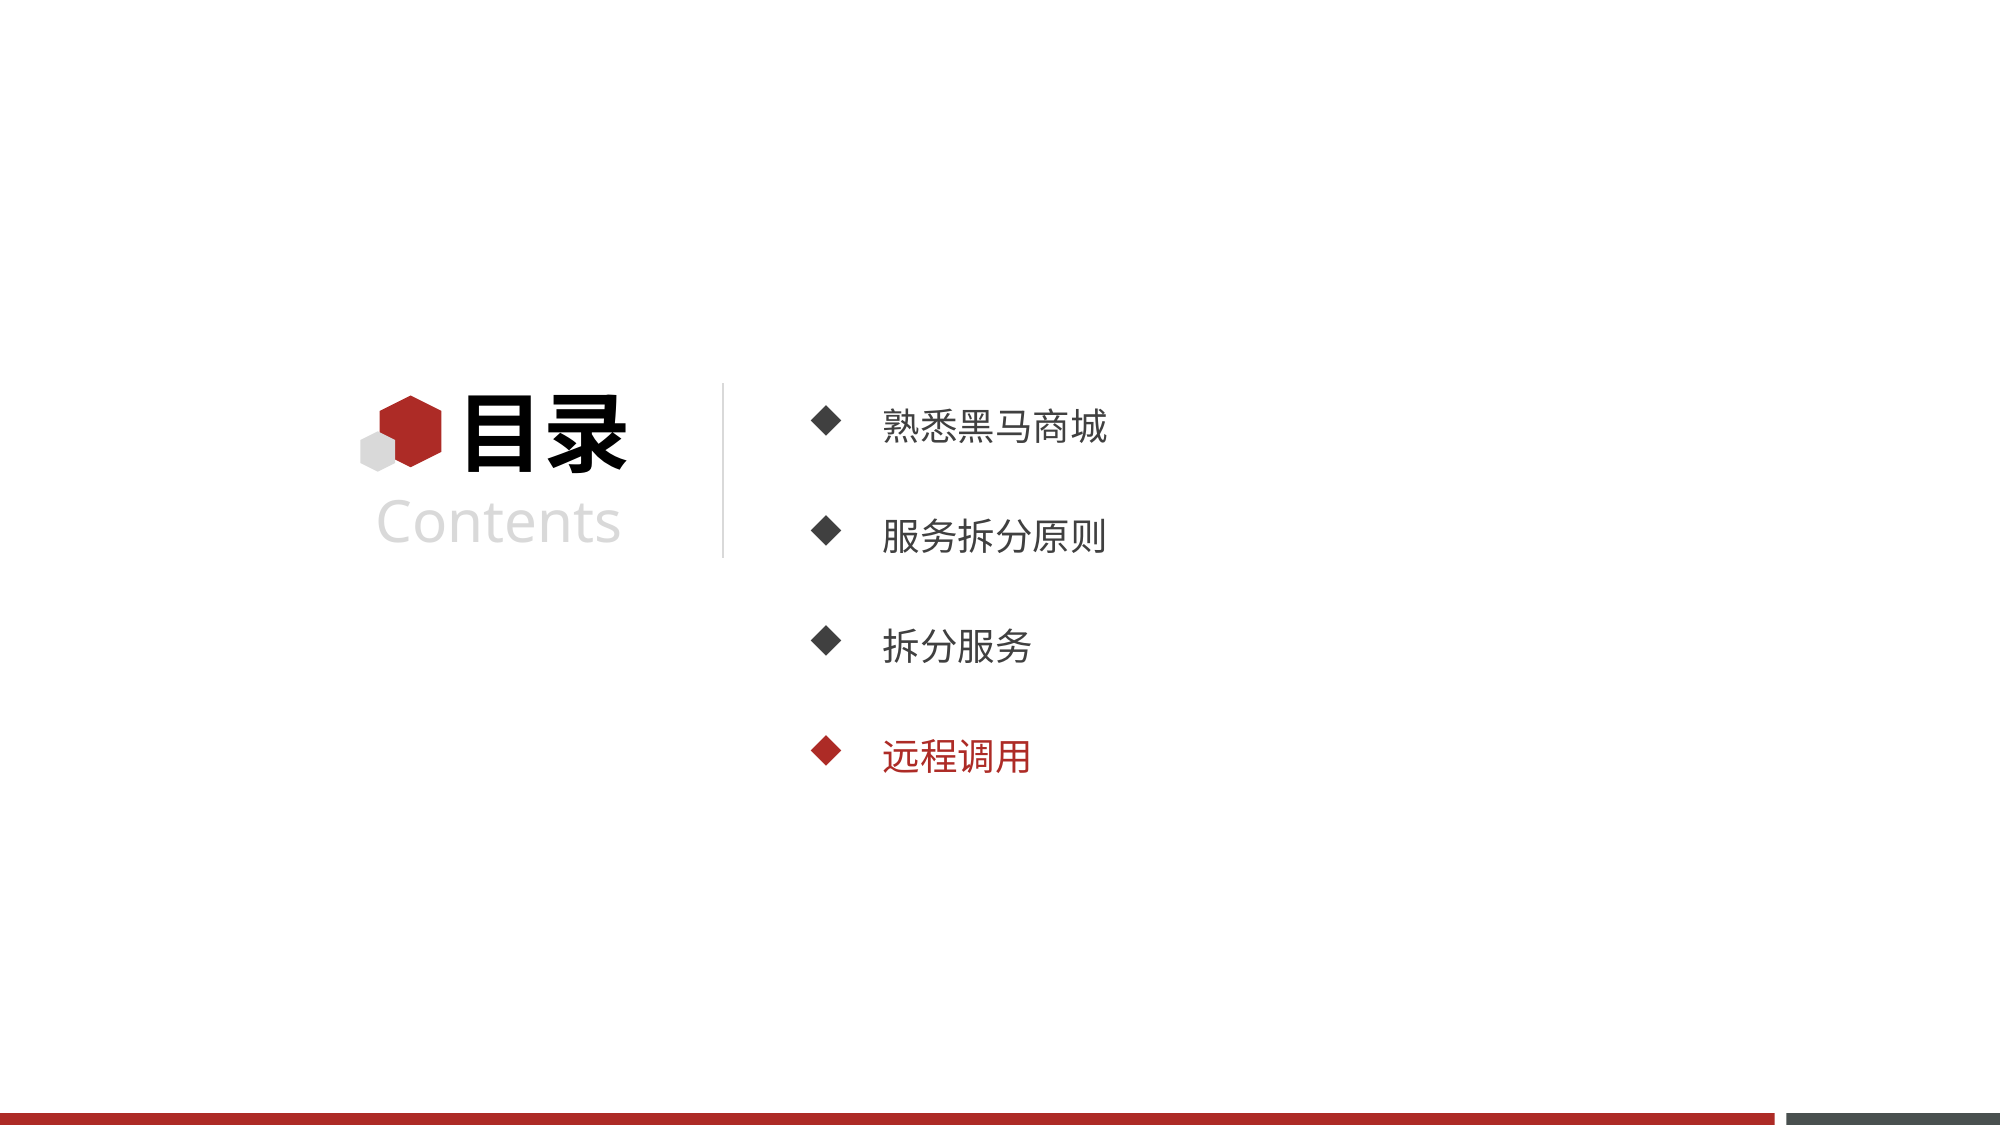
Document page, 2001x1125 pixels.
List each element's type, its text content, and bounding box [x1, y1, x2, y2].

text_box 拆分服务 [792, 590, 1773, 700]
text_box 远程调用 [792, 700, 1773, 811]
list 熟悉黑马商城 [792, 370, 1773, 480]
text_box 服务拆分原则 [792, 480, 1773, 590]
